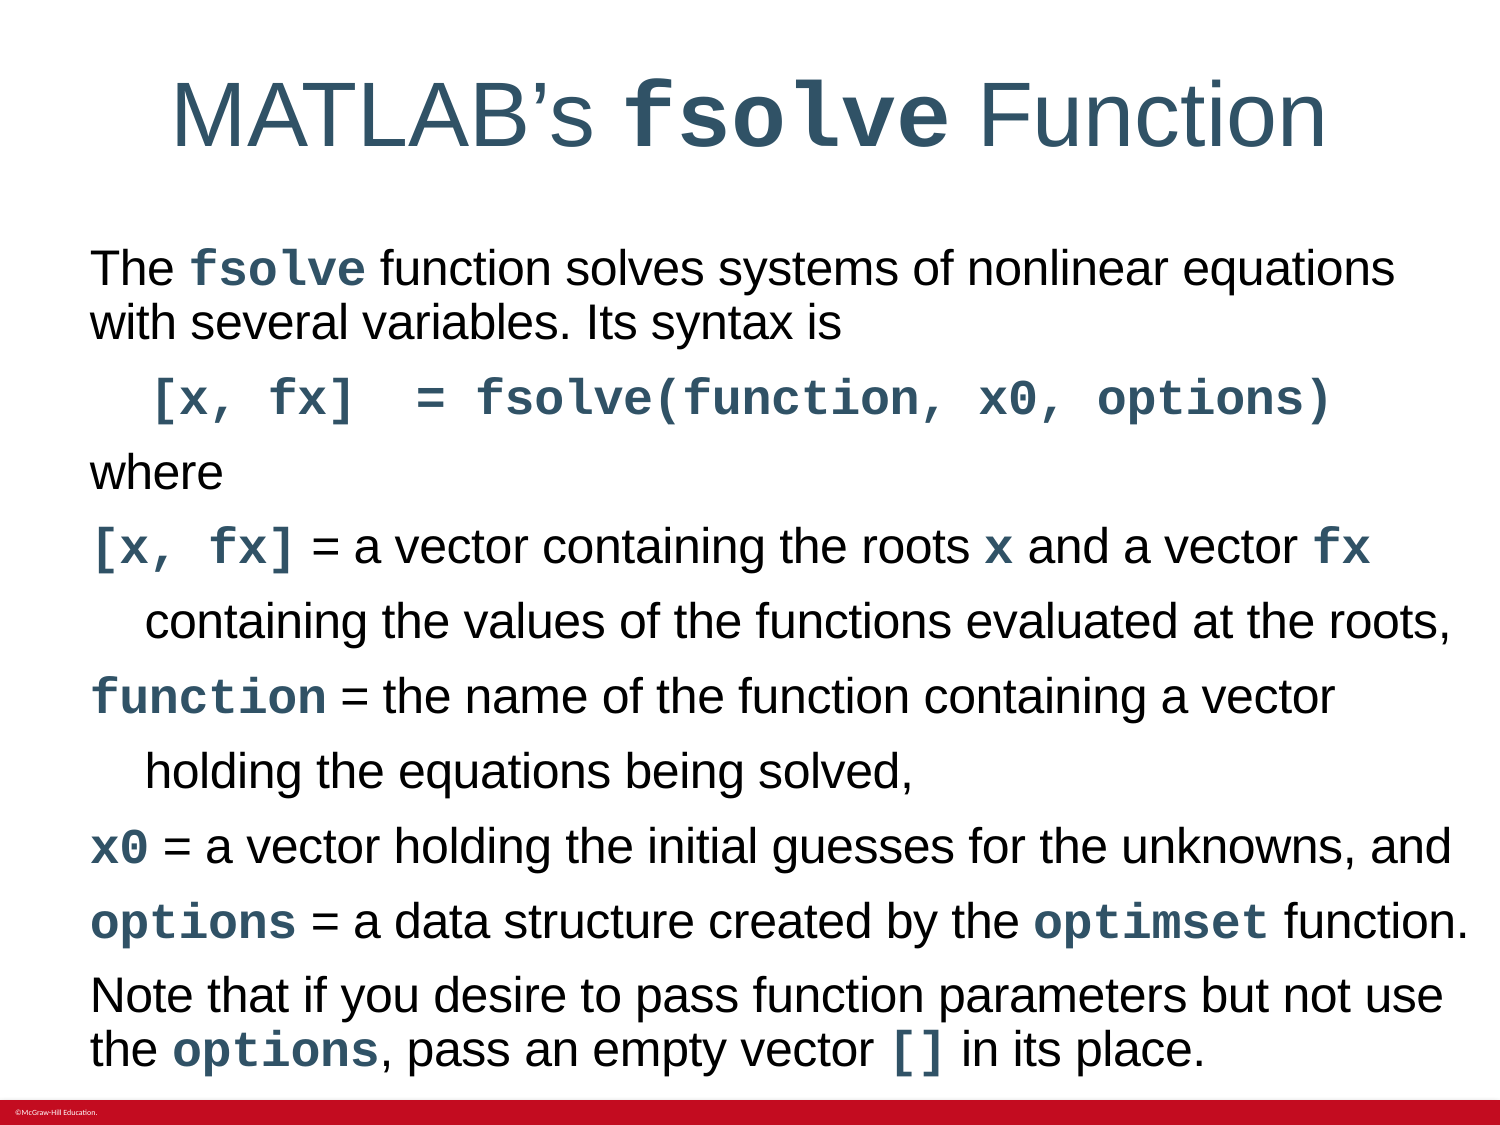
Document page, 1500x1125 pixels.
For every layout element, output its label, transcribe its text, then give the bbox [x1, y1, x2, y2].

title MATLAB’s fsolve Function [0, 12, 1500, 208]
list The fsolve function solves systems of nonlinear equations with several variables. Its syntax is [x, fx] = fsolve(function, x0, options) where [x, fx] = a vector containing the roots x and a vector fx containing the values of the functions evaluated at the roots, function = the name of the function containing a vector holding the equations being solved, x0 = a vector holding the initial guesses for the unknowns, and options = a data structure created by the optimset function. Note that if you desire to pass function parameters but not use the options, pass an empty vector [] in its place. [75, 234, 1485, 1075]
